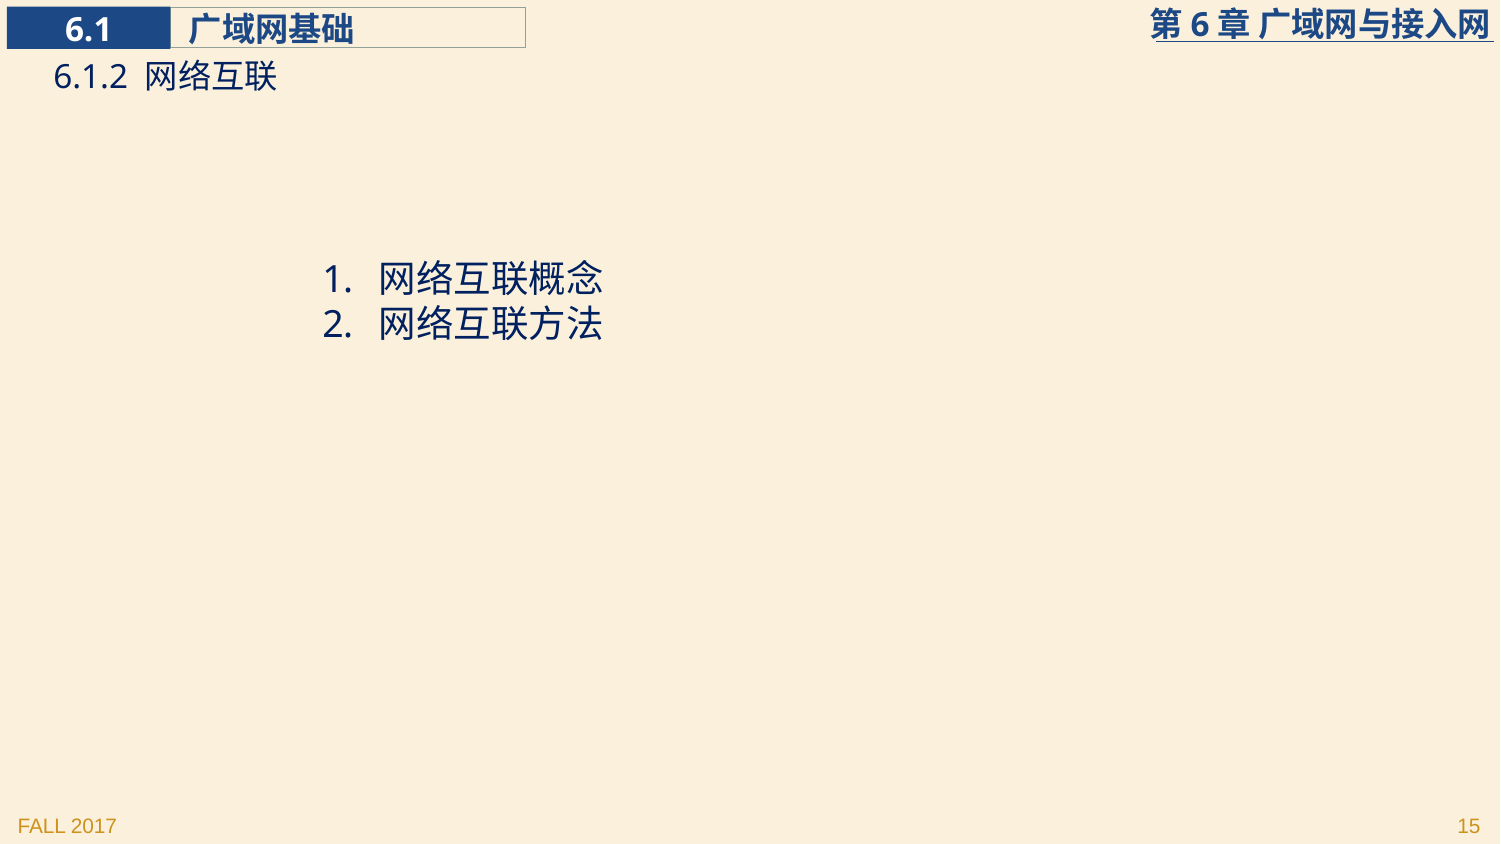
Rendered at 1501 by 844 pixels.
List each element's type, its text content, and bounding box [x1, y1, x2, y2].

text_box 6.1.2 网络互联 [38, 47, 805, 103]
text_box 网络互联概念 网络互联方法 [307, 248, 1222, 353]
